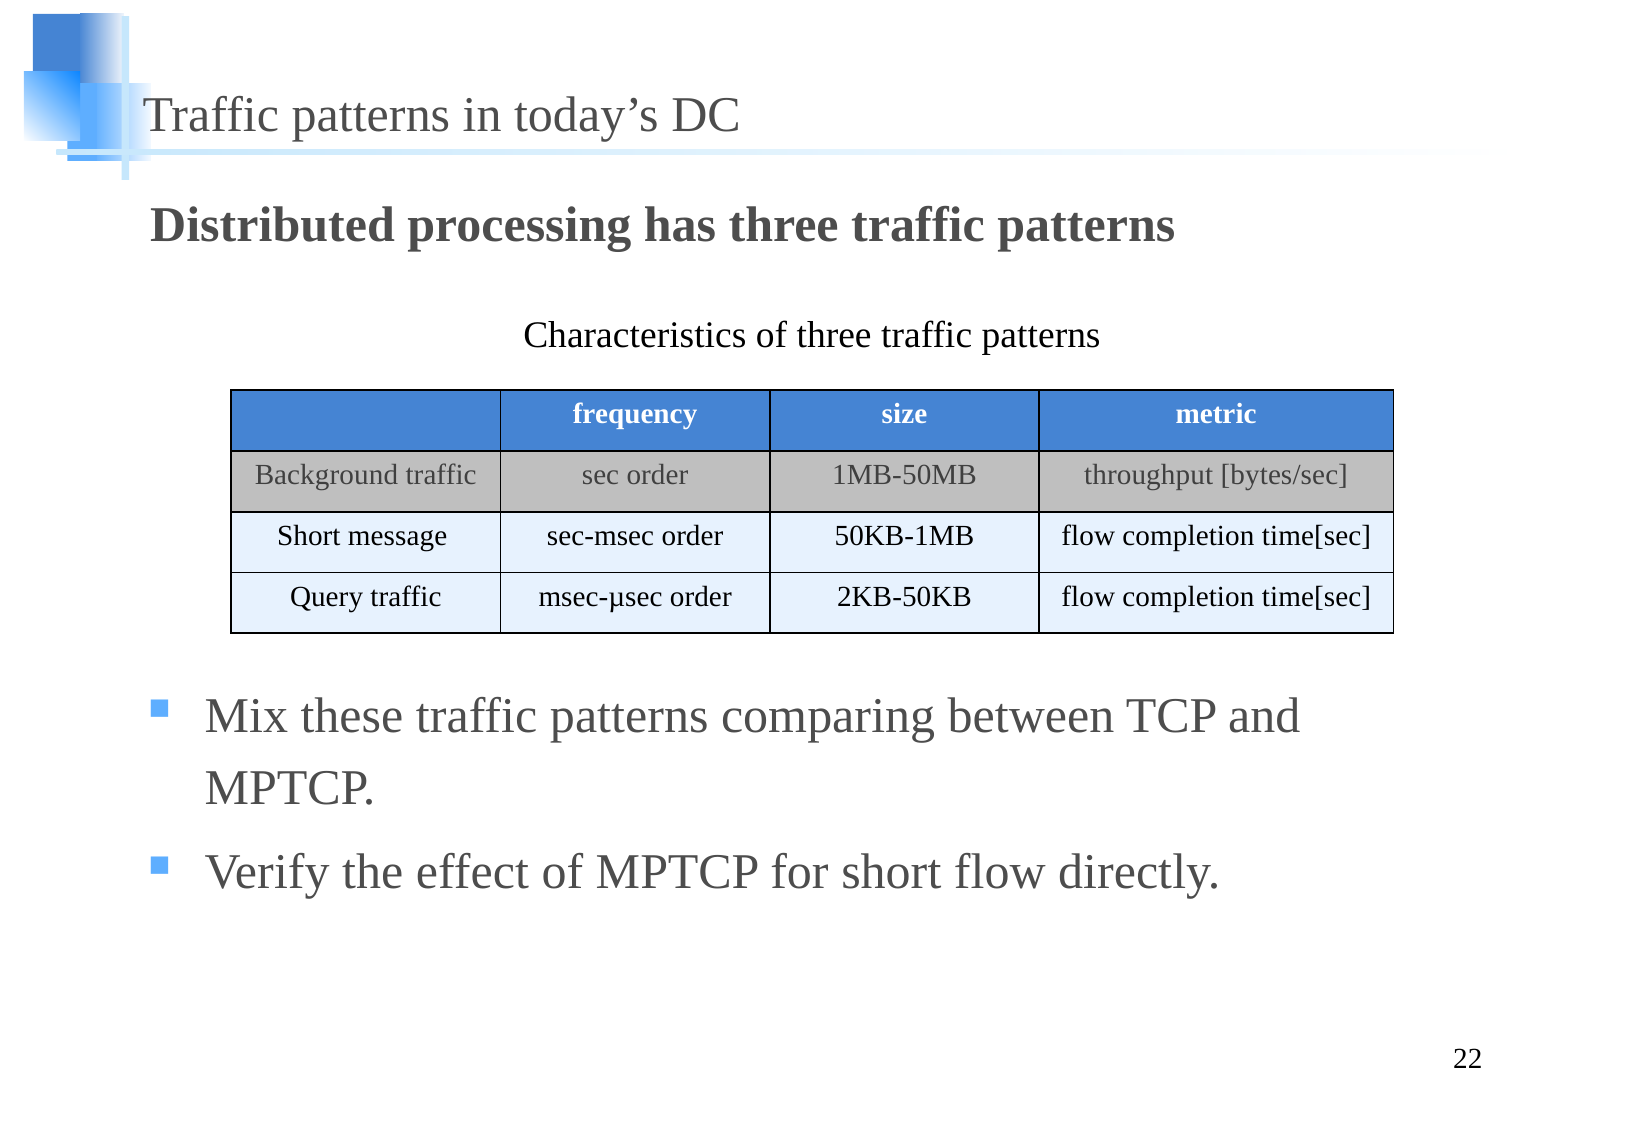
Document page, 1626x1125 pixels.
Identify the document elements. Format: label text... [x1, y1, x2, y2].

table_cell flow completion time[sec] [1040, 513, 1393, 572]
title Traffic patterns in today’s DC [127, 54, 1522, 149]
table_header frequency [501, 391, 769, 450]
table_cell throughput [bytes/sec] [1040, 452, 1393, 511]
table_header size [771, 391, 1038, 450]
list Mix these traffic patterns comparing between TCP and MPTCP. Verify the effect of MPTCP for short flow directly. [133, 662, 1492, 988]
table_cell 50KB-1MB [771, 513, 1038, 572]
table_cell flow completion time[sec] [1040, 573, 1393, 632]
table_cell 1MB-50MB [771, 452, 1038, 511]
table_header metric [1040, 391, 1393, 450]
table_cell Query traffic [232, 573, 500, 632]
table_cell Background traffic [232, 452, 500, 511]
text_box Characteristics of three traffic patterns [508, 302, 1117, 363]
table_cell msec-µsec order [501, 573, 769, 632]
table_cell Short message [232, 513, 500, 572]
text_box Distributed processing has three traffic patterns [135, 184, 1250, 260]
slide_number 22 [1159, 1035, 1498, 1083]
table_cell 2KB-50KB [771, 573, 1038, 632]
table_cell sec order [501, 452, 769, 511]
table_header [232, 391, 500, 450]
table_cell sec-msec order [501, 513, 769, 572]
